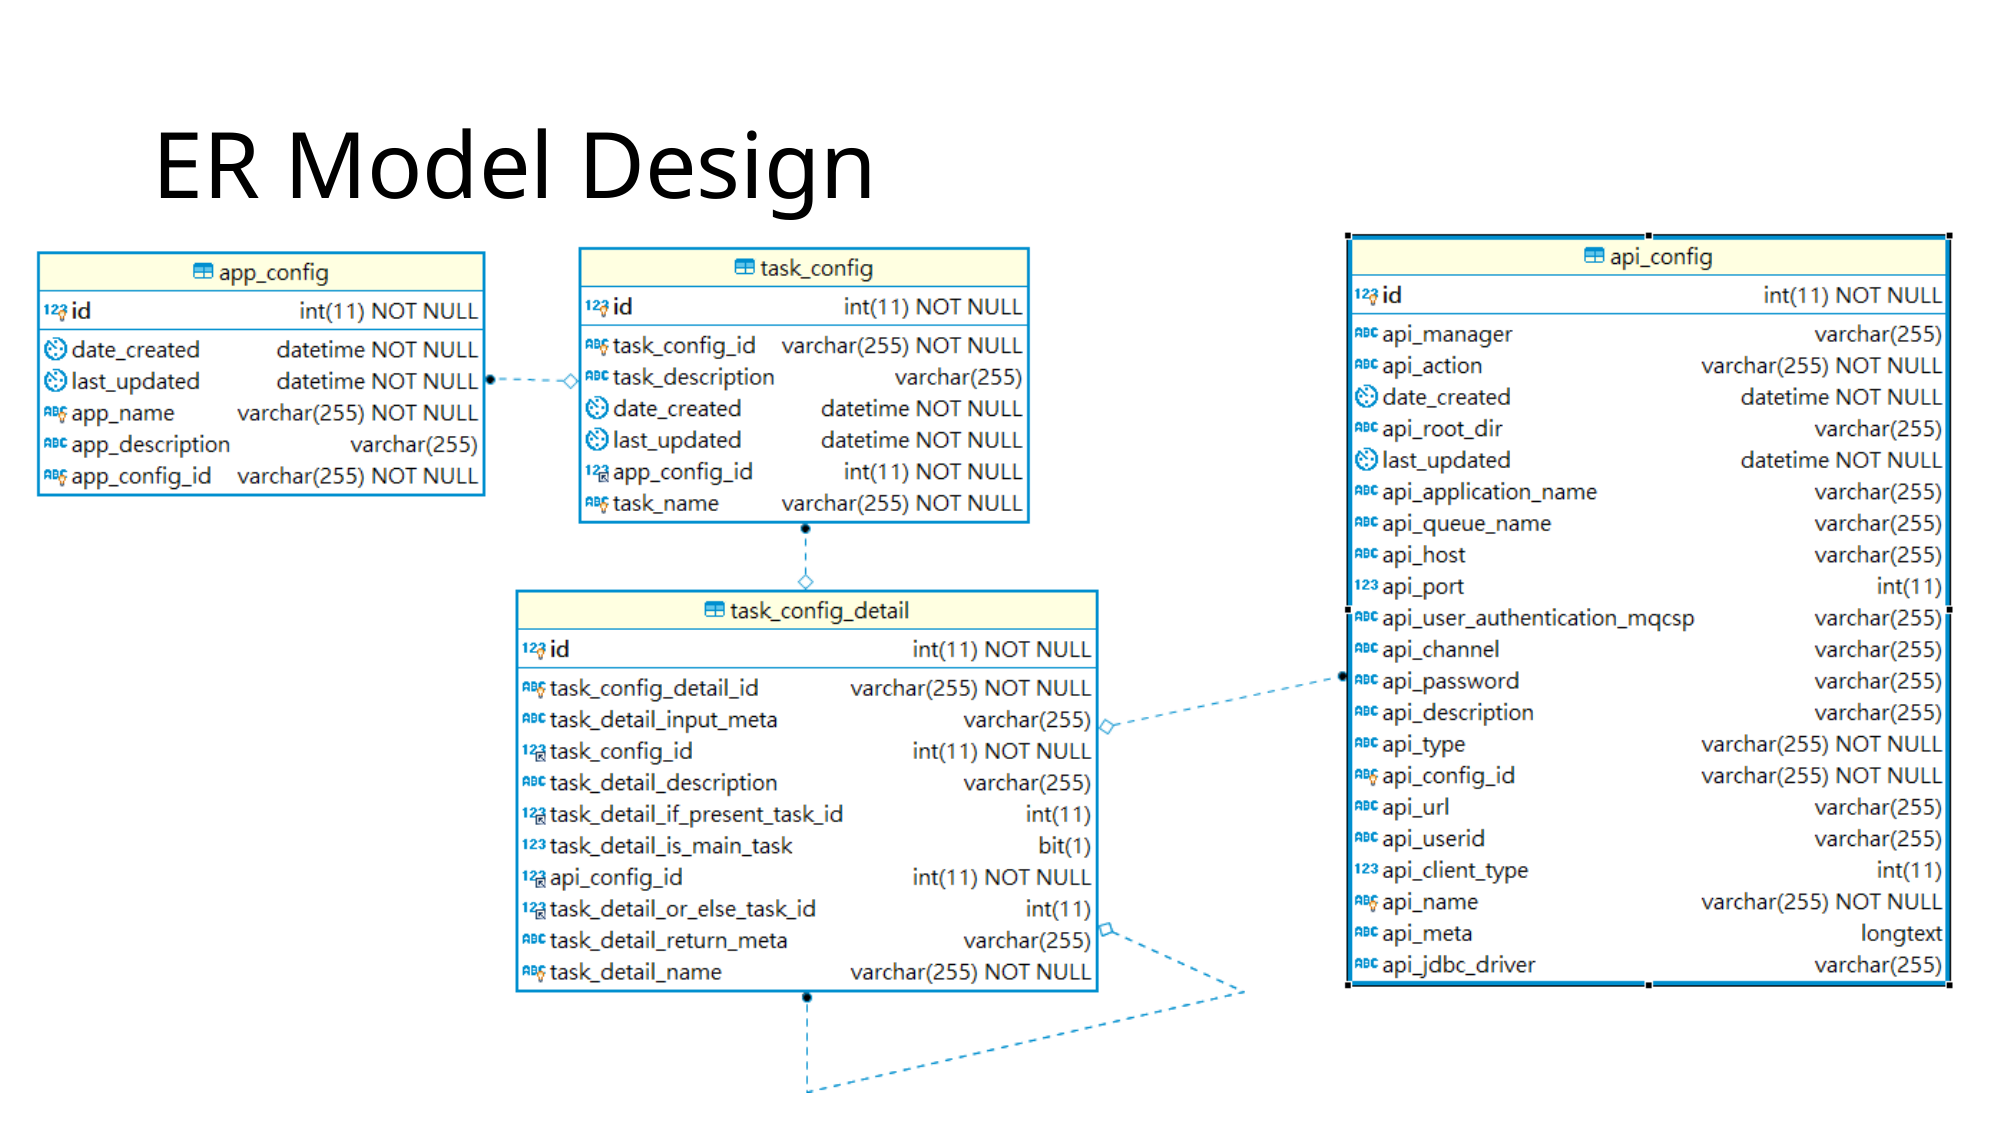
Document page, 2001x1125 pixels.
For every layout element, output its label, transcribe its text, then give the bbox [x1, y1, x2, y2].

picture [0, 220, 2000, 1093]
title ER Model Design [137, 59, 1863, 220]
